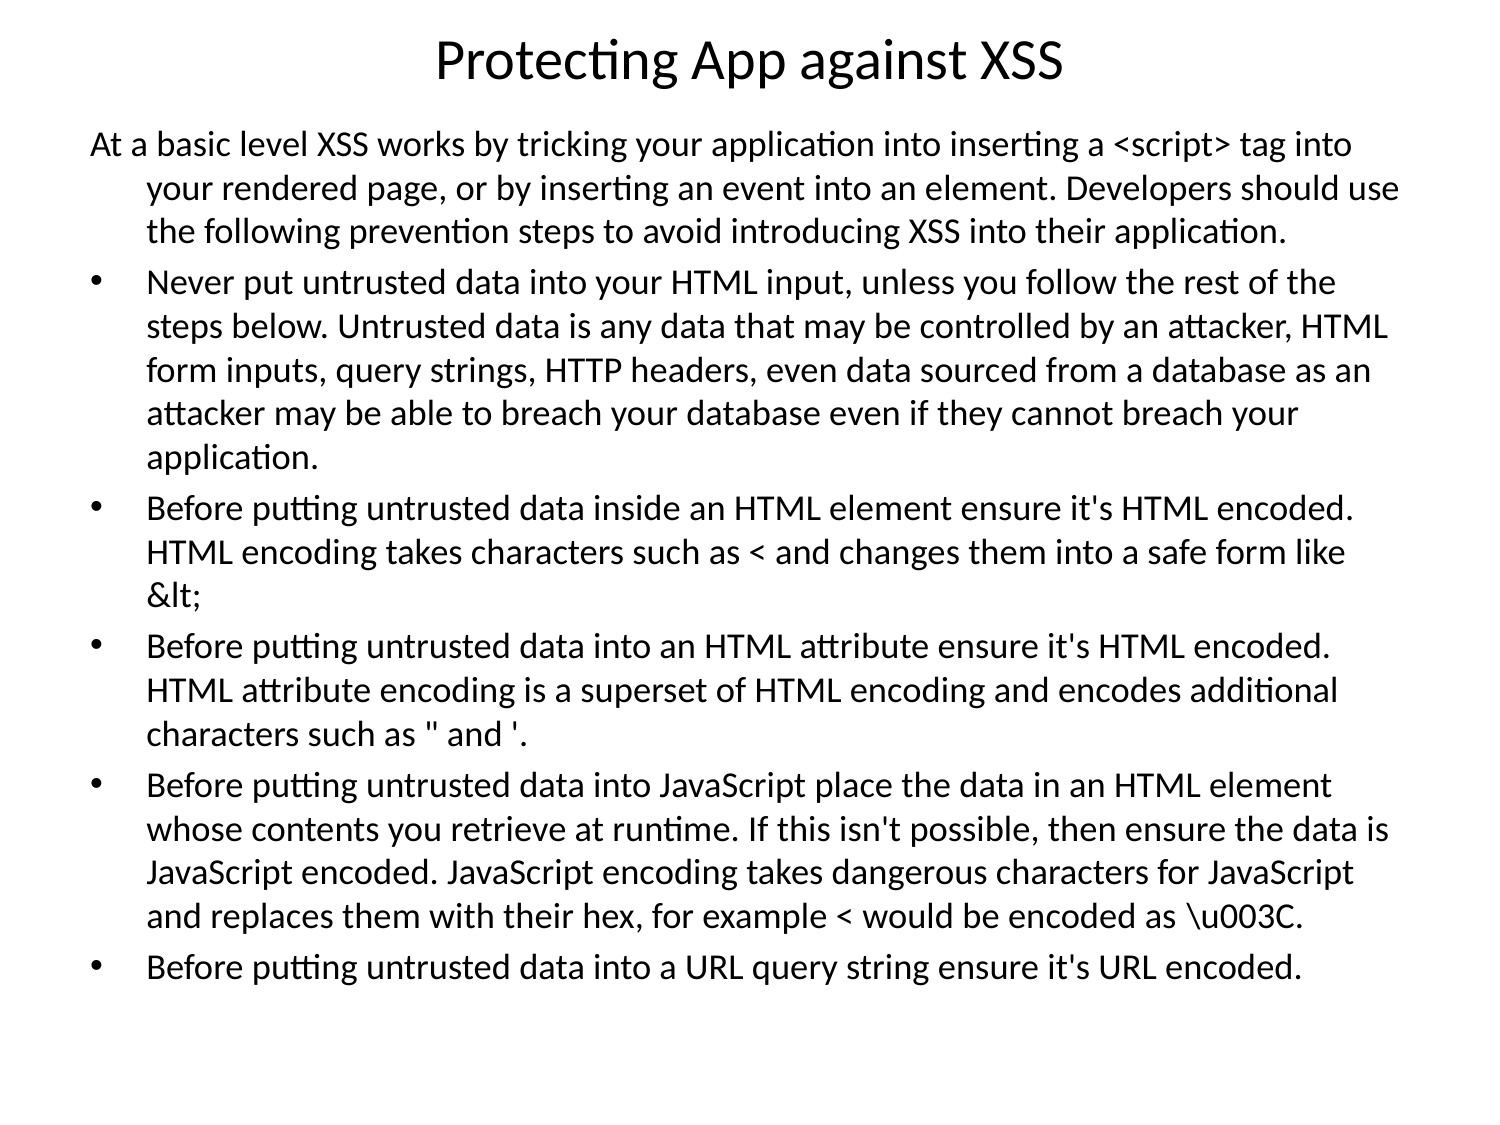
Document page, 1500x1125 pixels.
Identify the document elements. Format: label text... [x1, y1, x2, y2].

list At a basic level XSS works by tricking your application into inserting a <script> tag into your rendered page, or by inserting an event into an element. Developers should use the following prevention steps to avoid introducing XSS into their application. Never put untrusted data into your HTML input, unless you follow the rest of the steps below. Untrusted data is any data that may be controlled by an attacker, HTML form inputs, query strings, HTTP headers, even data sourced from a database as an attacker may be able to breach your database even if they cannot breach your application. Before putting untrusted data inside an HTML element ensure it's HTML encoded. HTML encoding takes characters such as < and changes them into a safe form like &lt; Before putting untrusted data into an HTML attribute ensure it's HTML encoded. HTML attribute encoding is a superset of HTML encoding and encodes additional characters such as " and '. Before putting untrusted data into JavaScript place the data in an HTML element whose contents you retrieve at runtime. If this isn't possible, then ensure the data is JavaScript encoded. JavaScript encoding takes dangerous characters for JavaScript and replaces them with their hex, for example < would be encoded as \u003C. Before putting untrusted data into a URL query string ensure it's URL encoded. [75, 112, 1425, 855]
title Protecting App against XSS [75, 0, 1425, 112]
